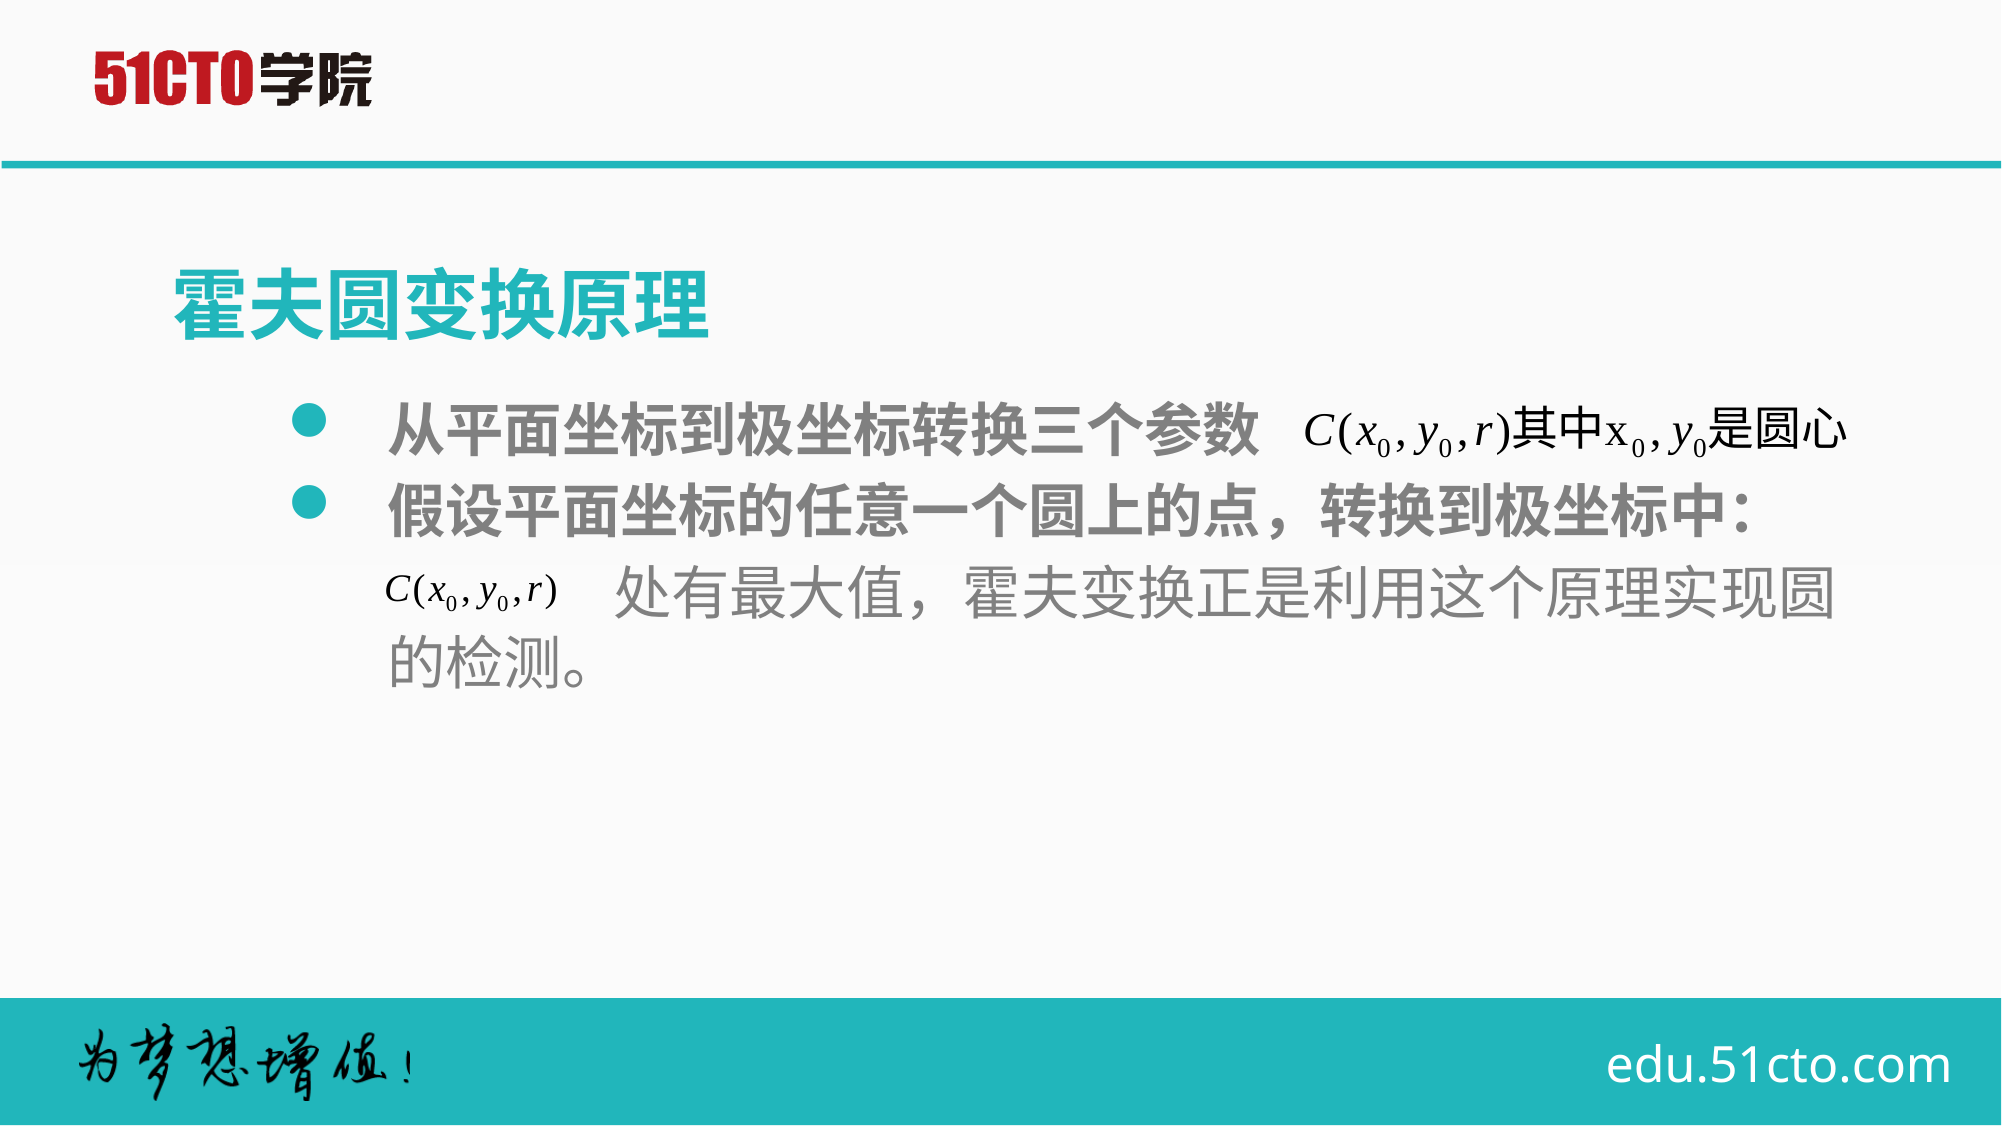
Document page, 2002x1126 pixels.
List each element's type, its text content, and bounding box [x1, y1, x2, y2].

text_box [379, 562, 566, 622]
picture [90, 42, 375, 111]
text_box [1297, 398, 1857, 470]
title 霍夫圆变换原理 [156, 243, 1831, 362]
list 从平面坐标到极坐标转换三个参数 假设平面坐标的任意一个圆上的点，转换到极坐标中： 处有最大值，霍夫变换正是利用这个原理实现圆的检测。 [109, 385, 1868, 997]
picture [79, 1023, 410, 1101]
